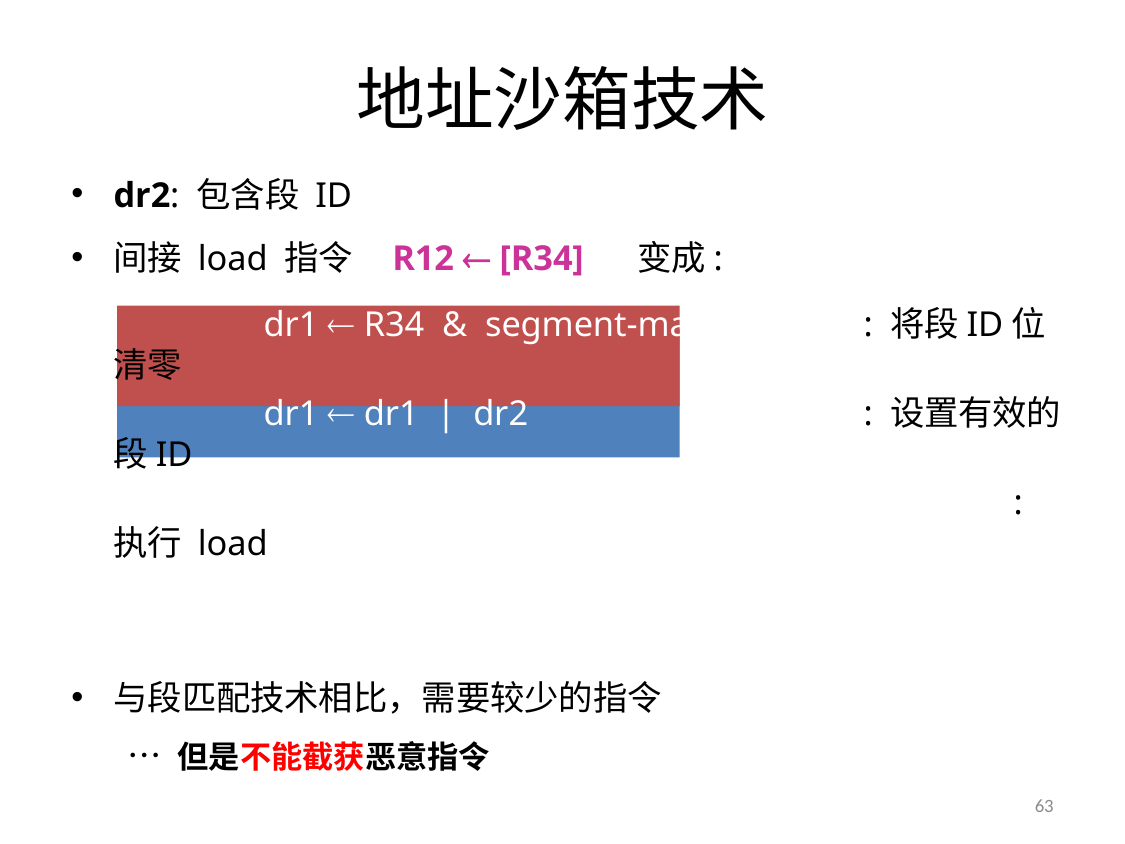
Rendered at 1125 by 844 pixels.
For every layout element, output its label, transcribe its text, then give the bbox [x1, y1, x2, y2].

slide_number 63 [806, 782, 1069, 827]
title 地址沙箱技术 [56, 43, 1069, 150]
list dr2: 包含段 ID 间接 load 指令 R12  [R34] 变成: dr1  R34 & segment-mask : 将段ID位清零 dr1  dr1 | dr2 : 设置有效的段ID R12  [dr1] : 执行 load 与段匹配技术相比，需要较少的指令 … 但是不能截获恶意指令 [56, 165, 1088, 725]
